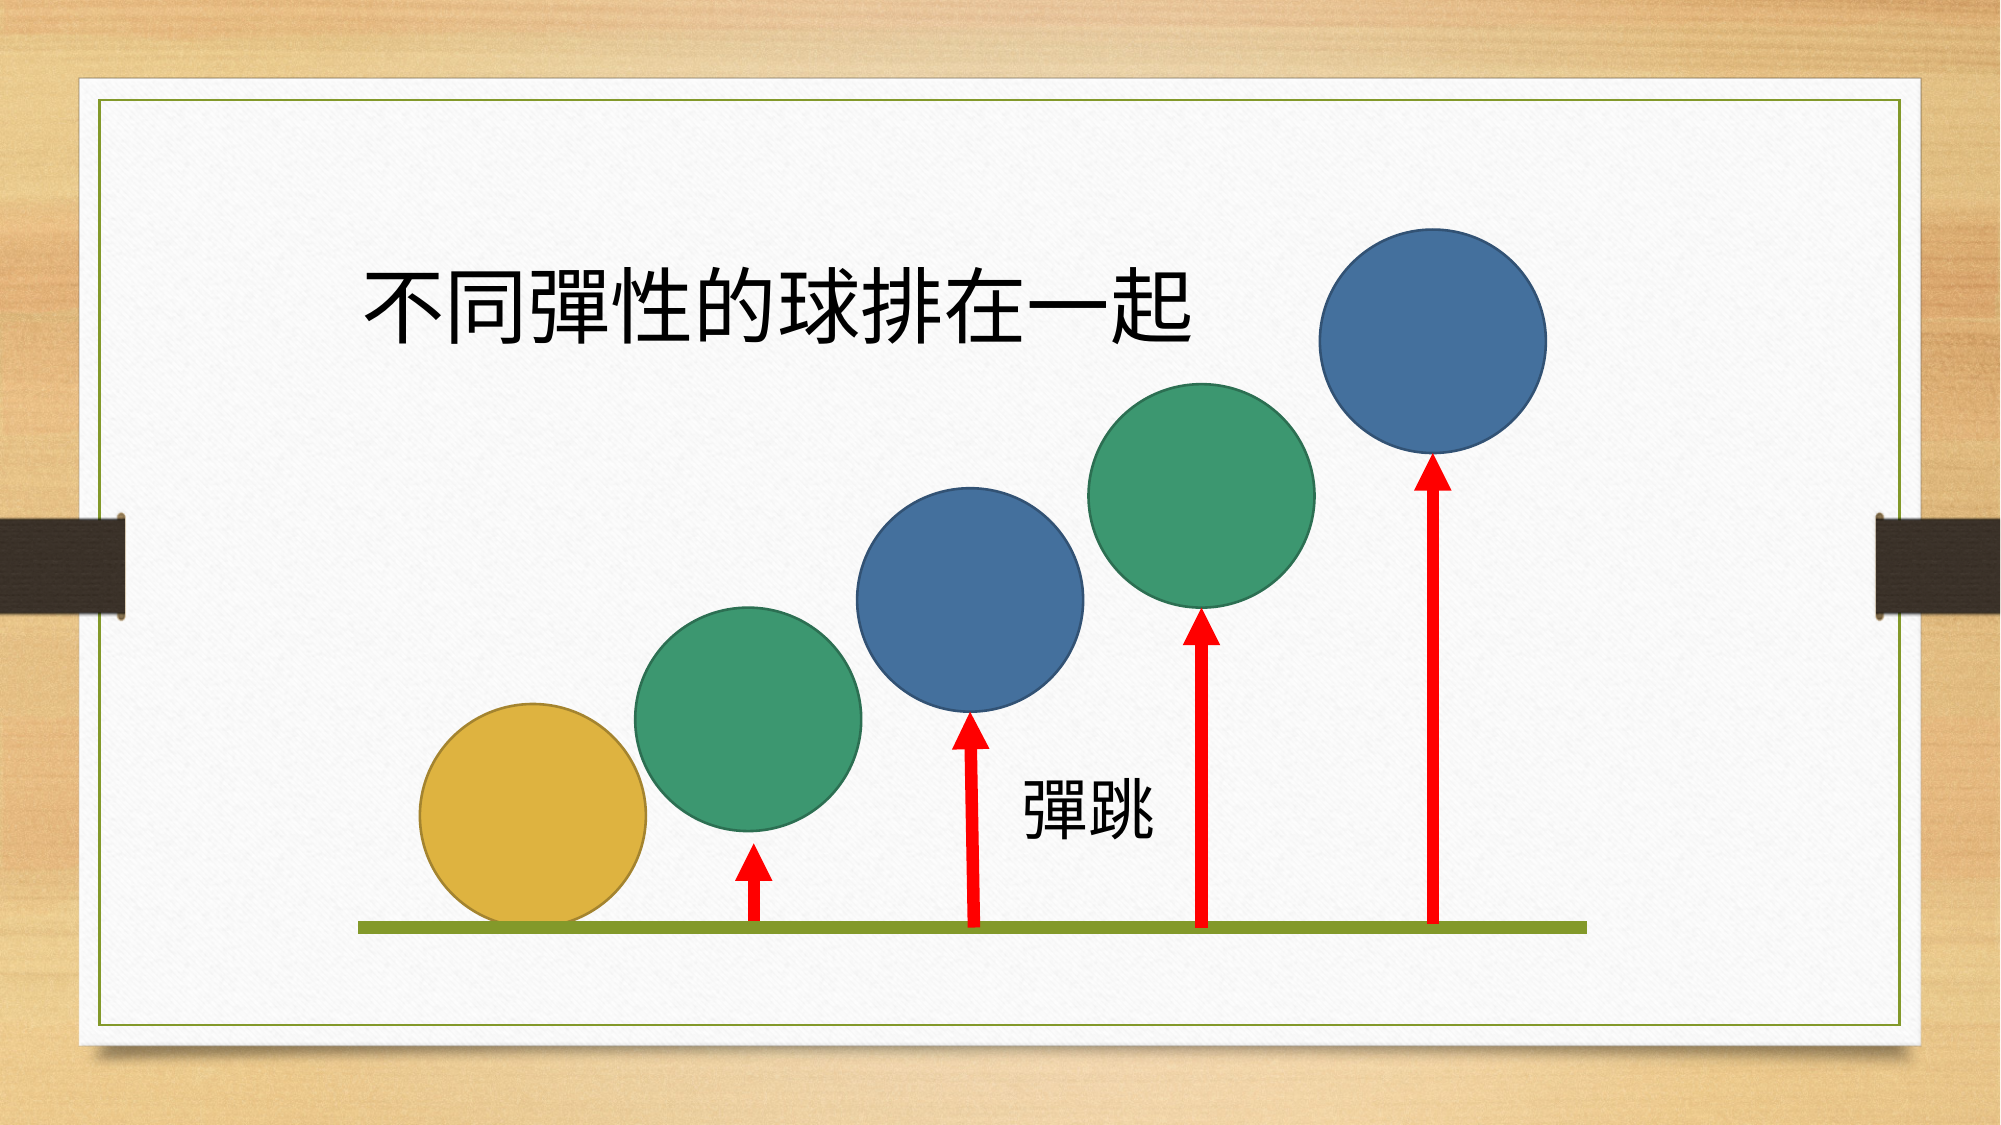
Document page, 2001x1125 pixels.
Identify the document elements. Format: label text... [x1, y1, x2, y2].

picture [0, 0, 2001, 1125]
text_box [969, 711, 975, 928]
text_box [855, 486, 1085, 713]
text_box 不同彈性的球排在一起 [346, 246, 1376, 362]
text_box [1320, 228, 1548, 455]
text_box [633, 606, 863, 833]
text_box [1087, 382, 1316, 609]
text_box [418, 702, 648, 921]
text_box 彈跳 [1006, 760, 1187, 855]
